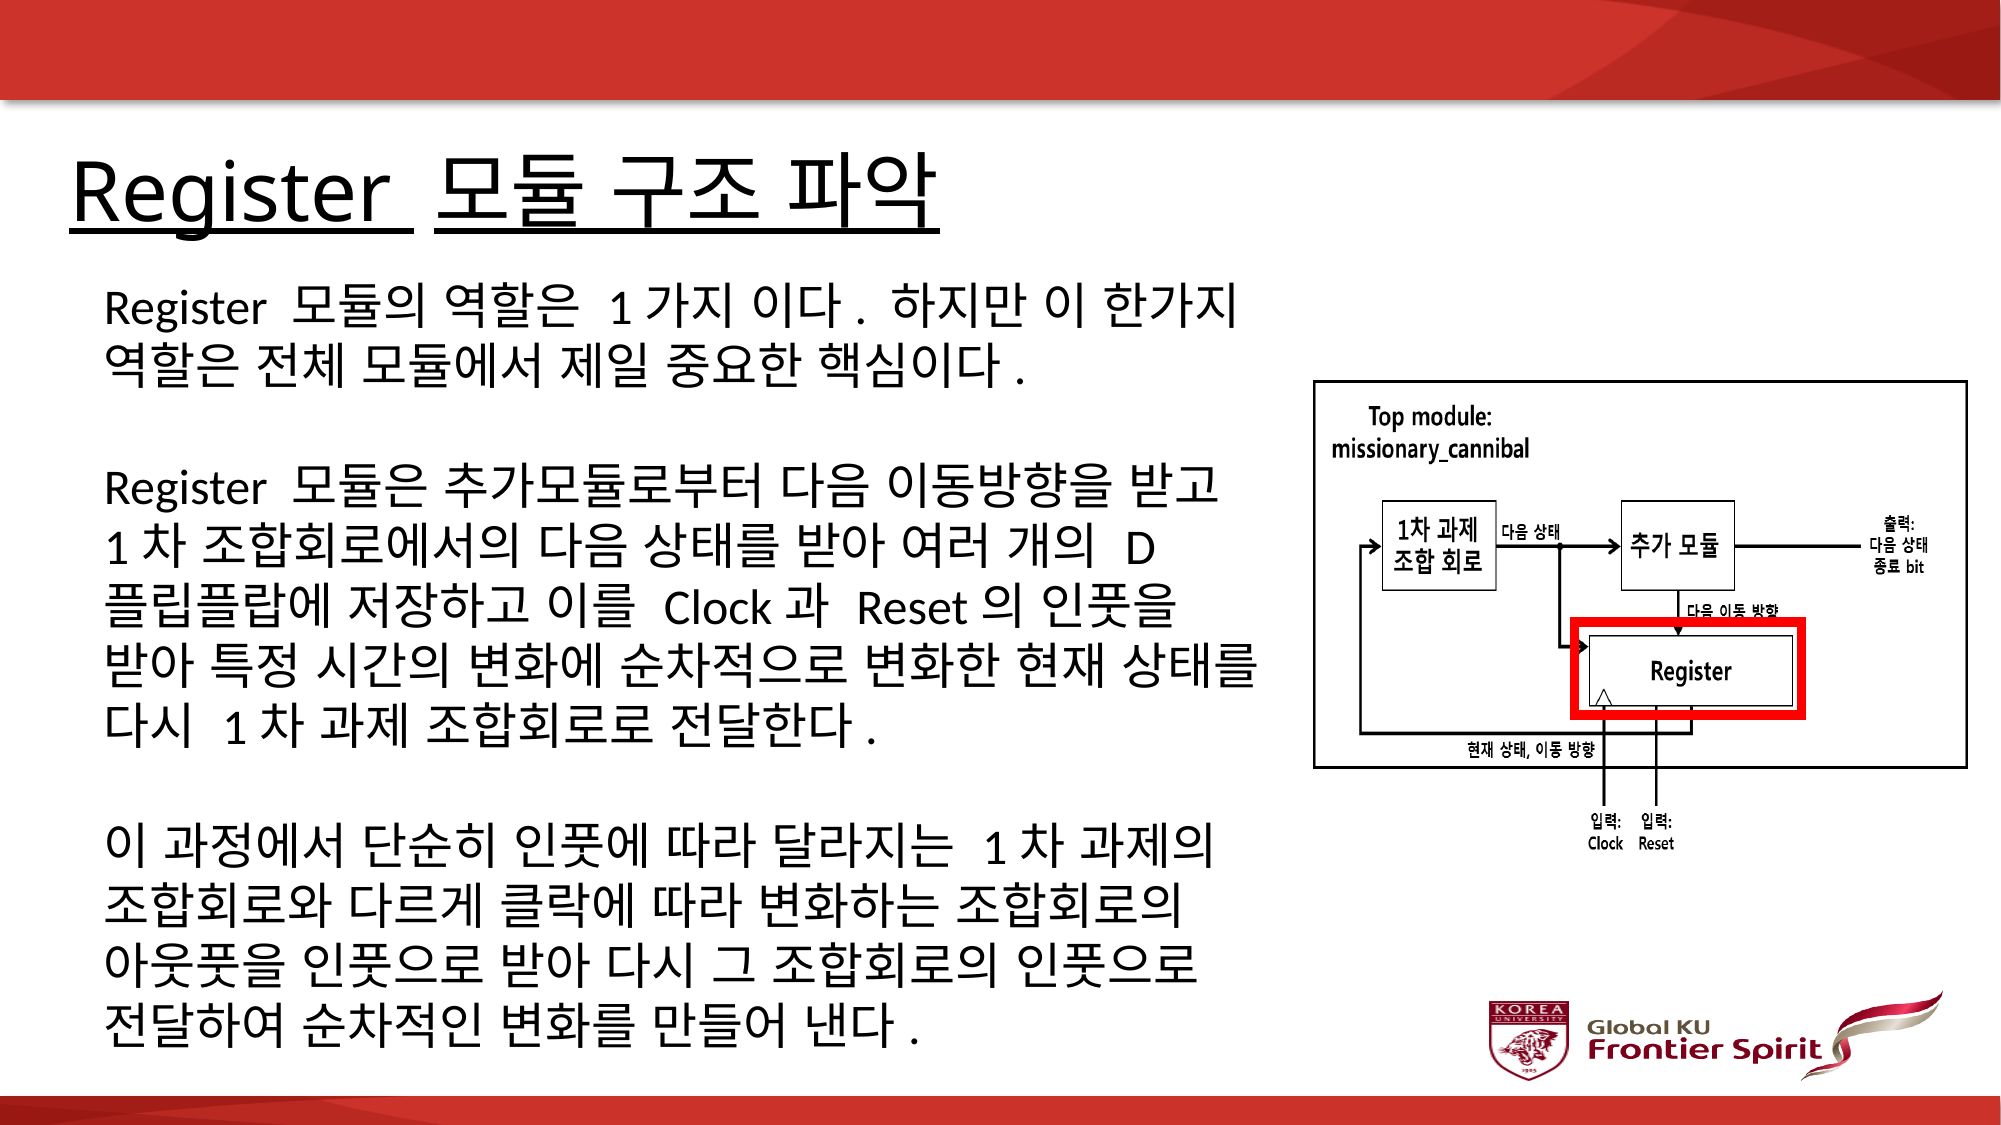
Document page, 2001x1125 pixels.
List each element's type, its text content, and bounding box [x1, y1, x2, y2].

picture [1313, 380, 1977, 864]
text_box Register 모듈의 역할은 1가지 이다. 하지만 이 한가지 역할은 전체 모듈에서 제일 중요한 핵심이다. Register 모듈은 추가모듈로부터 다음 이동방향을 받고 1차 조합회로에서의 다음 상태를 받아 여러 개의 D플립플랍에 저장하고 이를 Clock과 Reset의 인풋을 받아 특정 시간의 변화에 순차적으로 변화한 현재 상태를 다시 1차 과제 조합회로로 전달한다. 이 과정에서 단순히 인풋에 따라 달라지는 1차 과제의 조합회로와 다르게 클락에 따라 변화하는 조합회로의 아웃풋을 인풋으로 받아 다시 그 조합회로의 인풋으로 전달하여 순차적인 변화를 만들어 낸다. [89, 267, 1277, 1062]
picture [0, 0, 2000, 100]
text_box Register 모듈 구조 파악 [54, 29, 1374, 248]
picture [1587, 989, 1943, 1081]
picture [1489, 1001, 1569, 1081]
picture [0, 1096, 2001, 1125]
